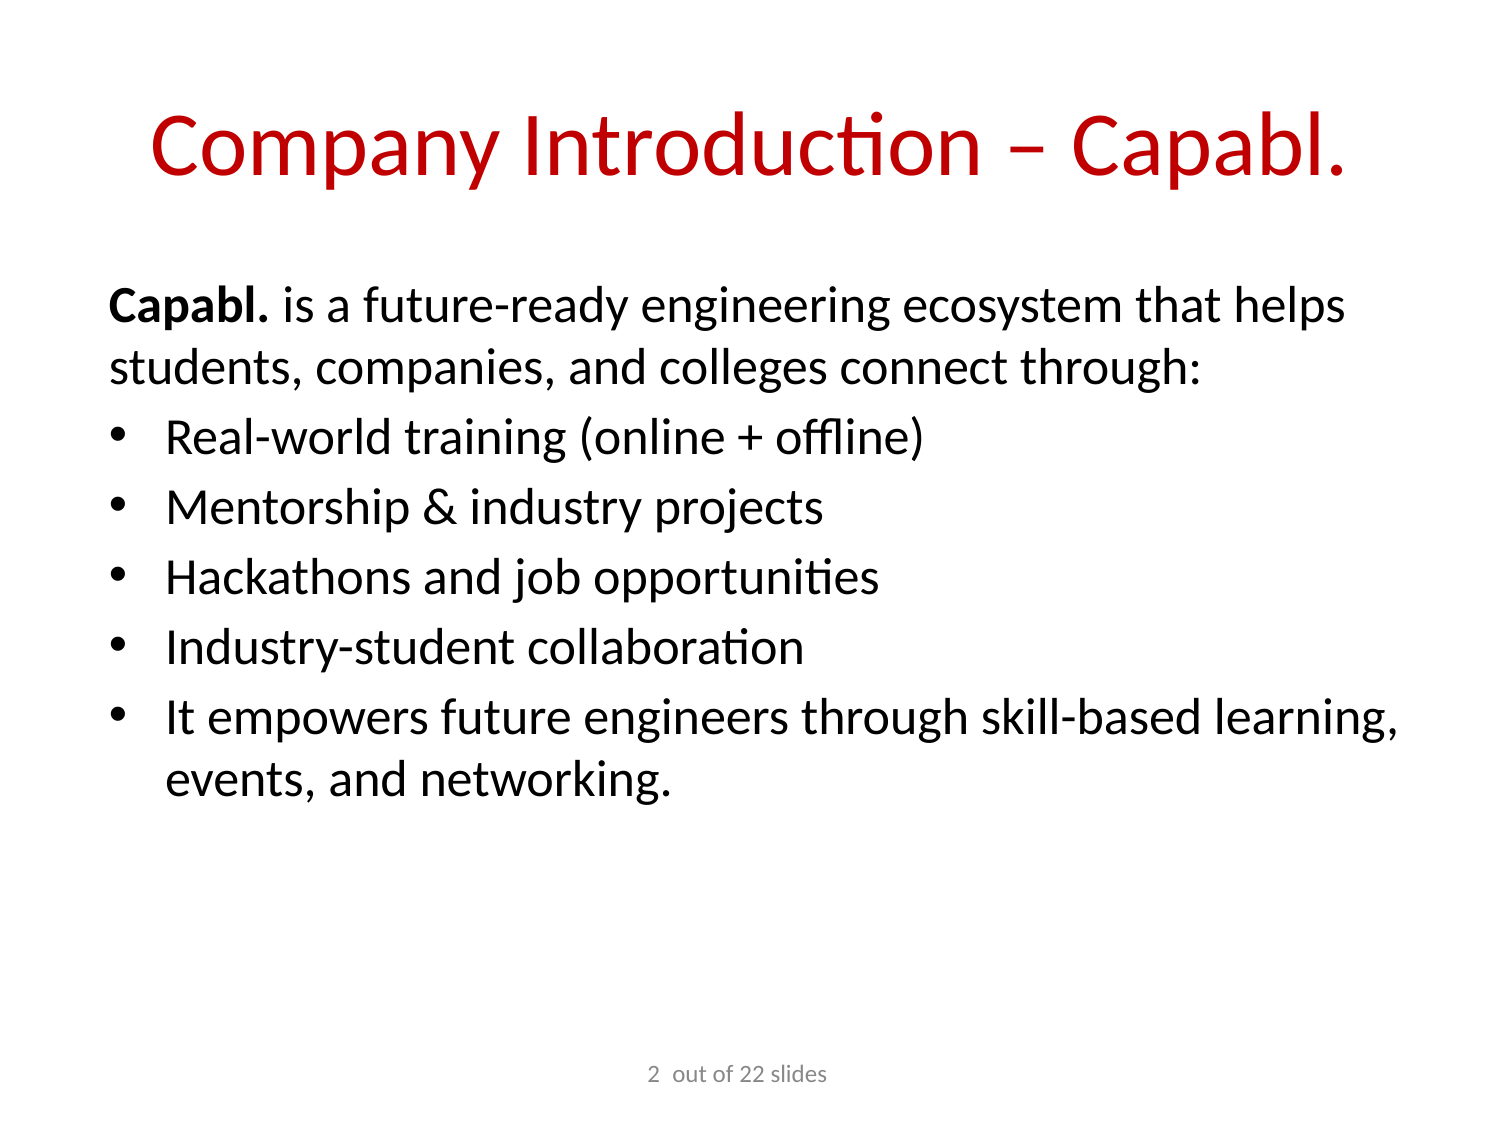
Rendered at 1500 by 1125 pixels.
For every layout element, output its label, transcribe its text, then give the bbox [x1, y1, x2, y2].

footer out of 22 slides [675, 1042, 988, 1103]
list Capabl. is a future-ready engineering ecosystem that helps students, companies, and colleges connect through: Real-world training (online + offline) Mentorship & industry projects Hackathons and job opportunities Industry-student collaboration It empowers future engineers through skill-based learning, events, and networking. [75, 262, 1425, 1005]
title Company Introduction – Capabl. [75, 45, 1425, 233]
slide_number 2 [324, 1042, 675, 1103]
